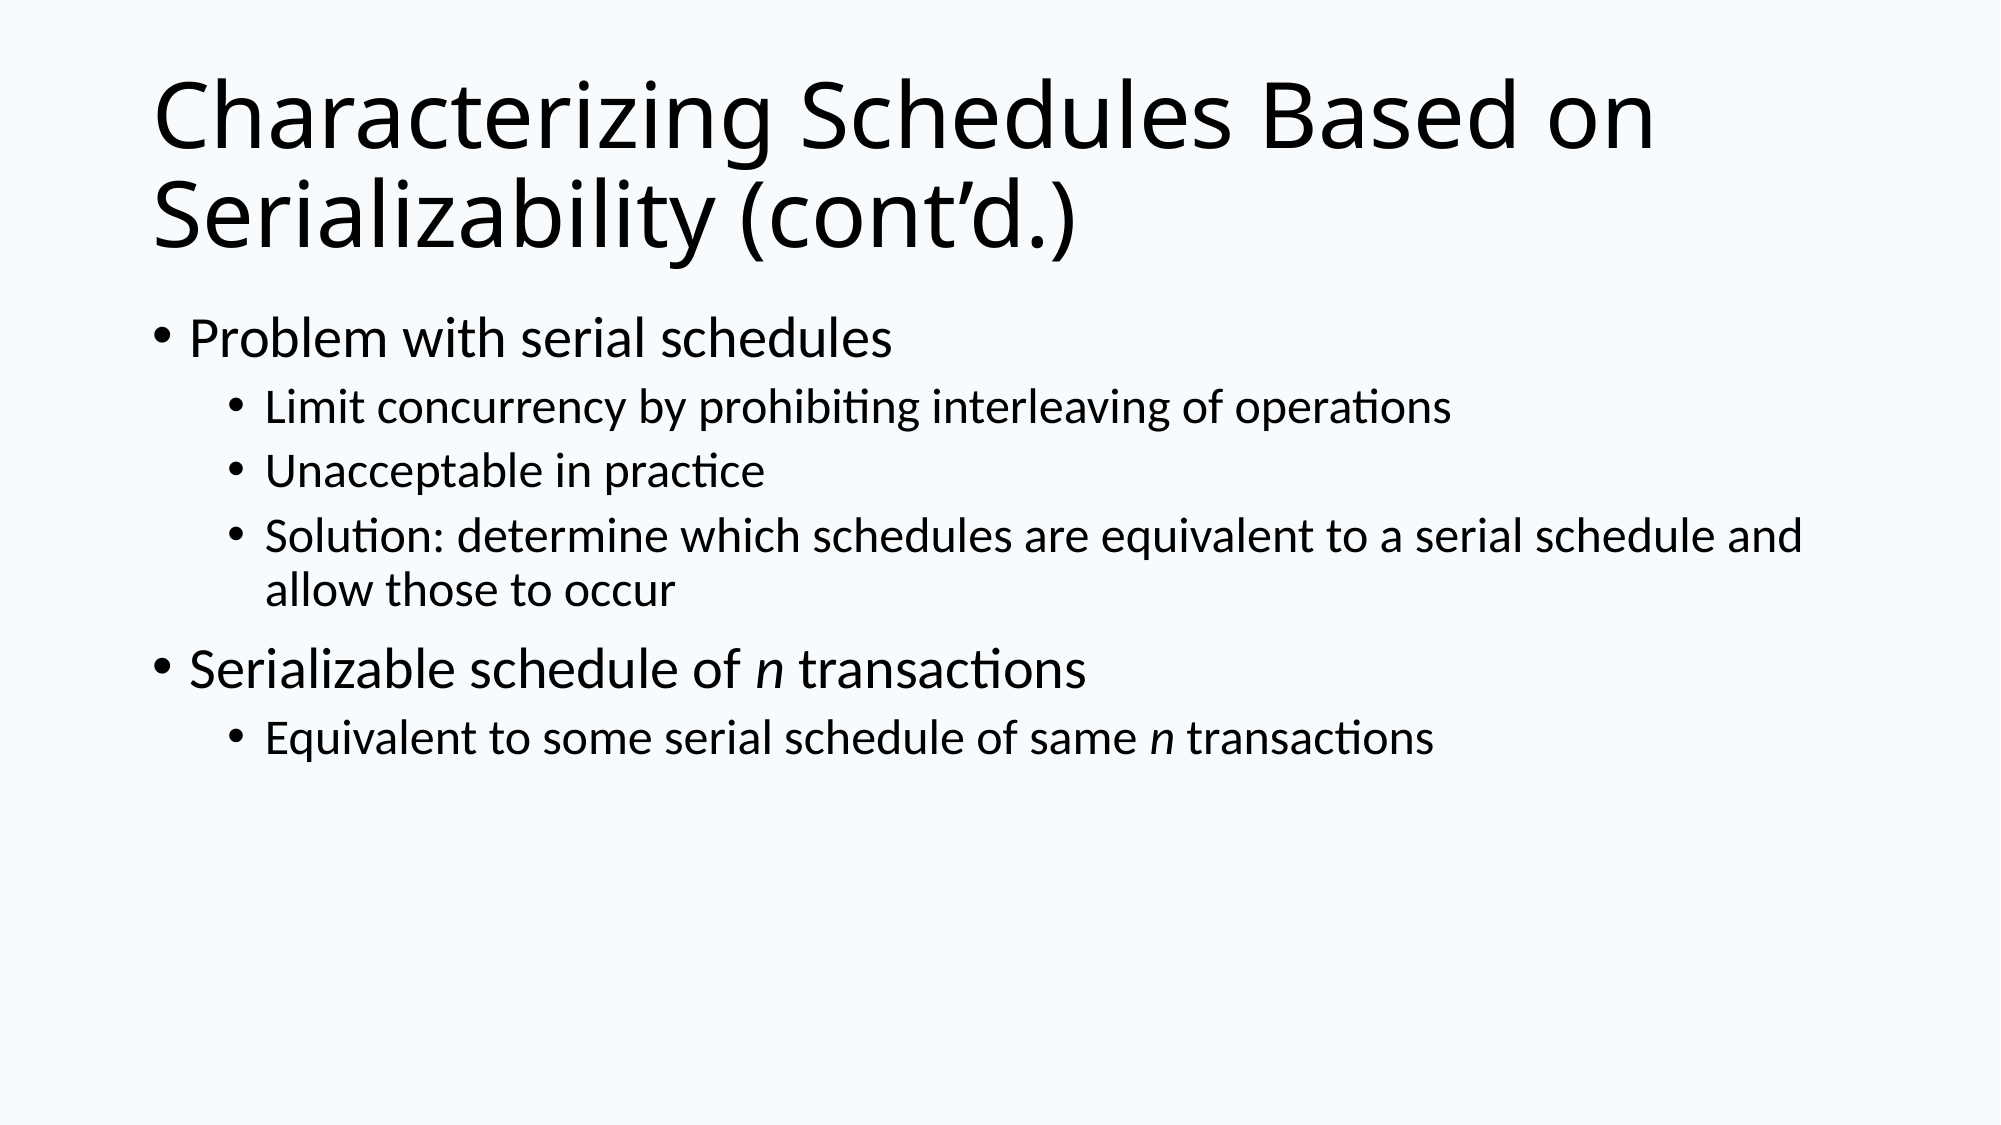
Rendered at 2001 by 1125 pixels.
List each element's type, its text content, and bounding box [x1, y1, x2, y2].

list Problem with serial schedules Limit concurrency by prohibiting interleaving of operations Unacceptable in practice Solution: determine which schedules are equivalent to a serial schedule and allow those to occur Serializable schedule of n transactions Equivalent to some serial schedule of same n transactions [137, 299, 1863, 1014]
title Characterizing Schedules Based on Serializability (cont’d.) [137, 59, 1863, 278]
